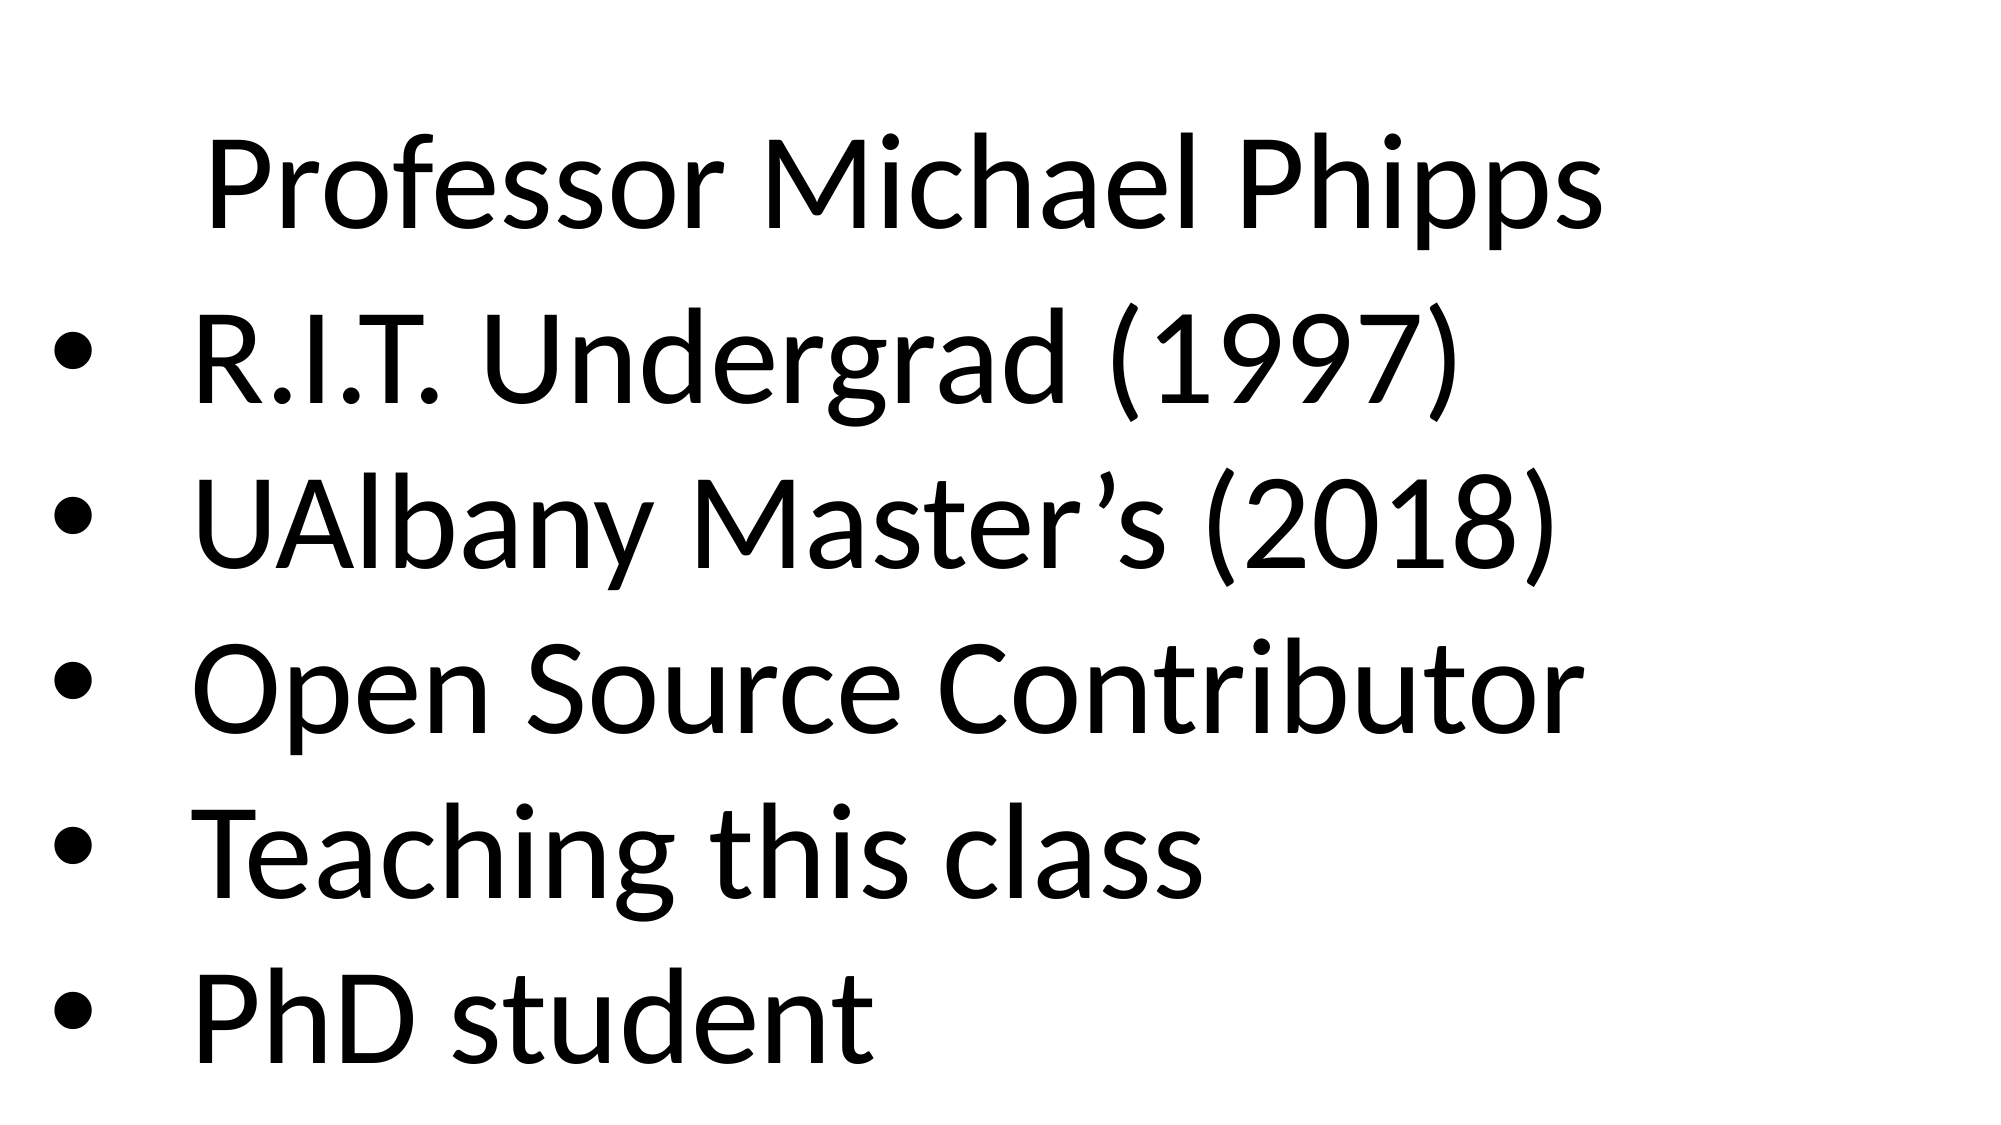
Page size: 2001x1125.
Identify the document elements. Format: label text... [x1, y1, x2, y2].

text_box R.I.T. Undergrad (1997) UAlbany Master’s (2018) Open Source Contributor Teaching this class PhD student [34, 258, 1899, 1099]
text_box Professor Michael Phipps [188, 83, 1853, 258]
